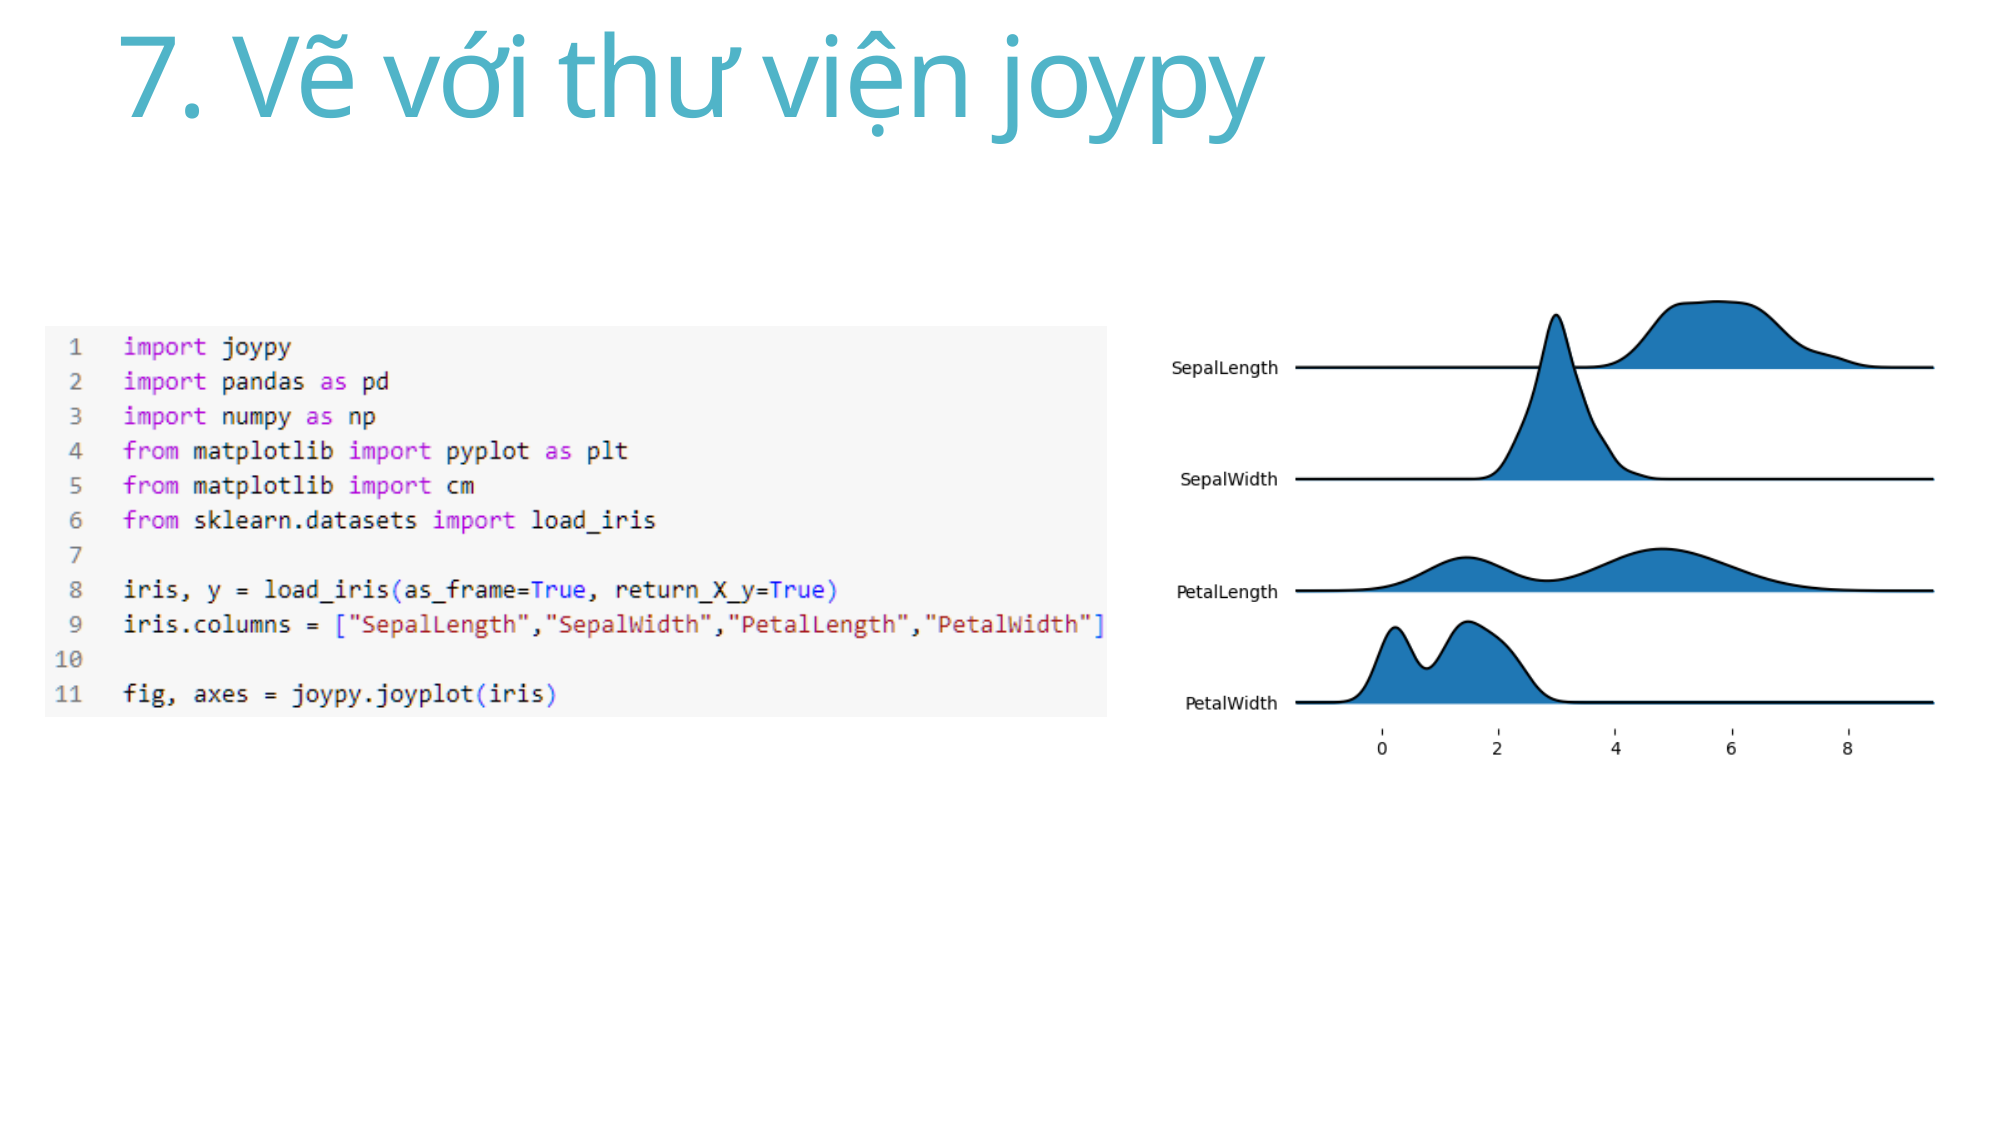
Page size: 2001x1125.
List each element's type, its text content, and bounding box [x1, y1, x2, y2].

title 7. Vẽ với thư viện joypy [101, 13, 1869, 152]
picture [1158, 248, 1947, 771]
picture [45, 326, 1108, 717]
